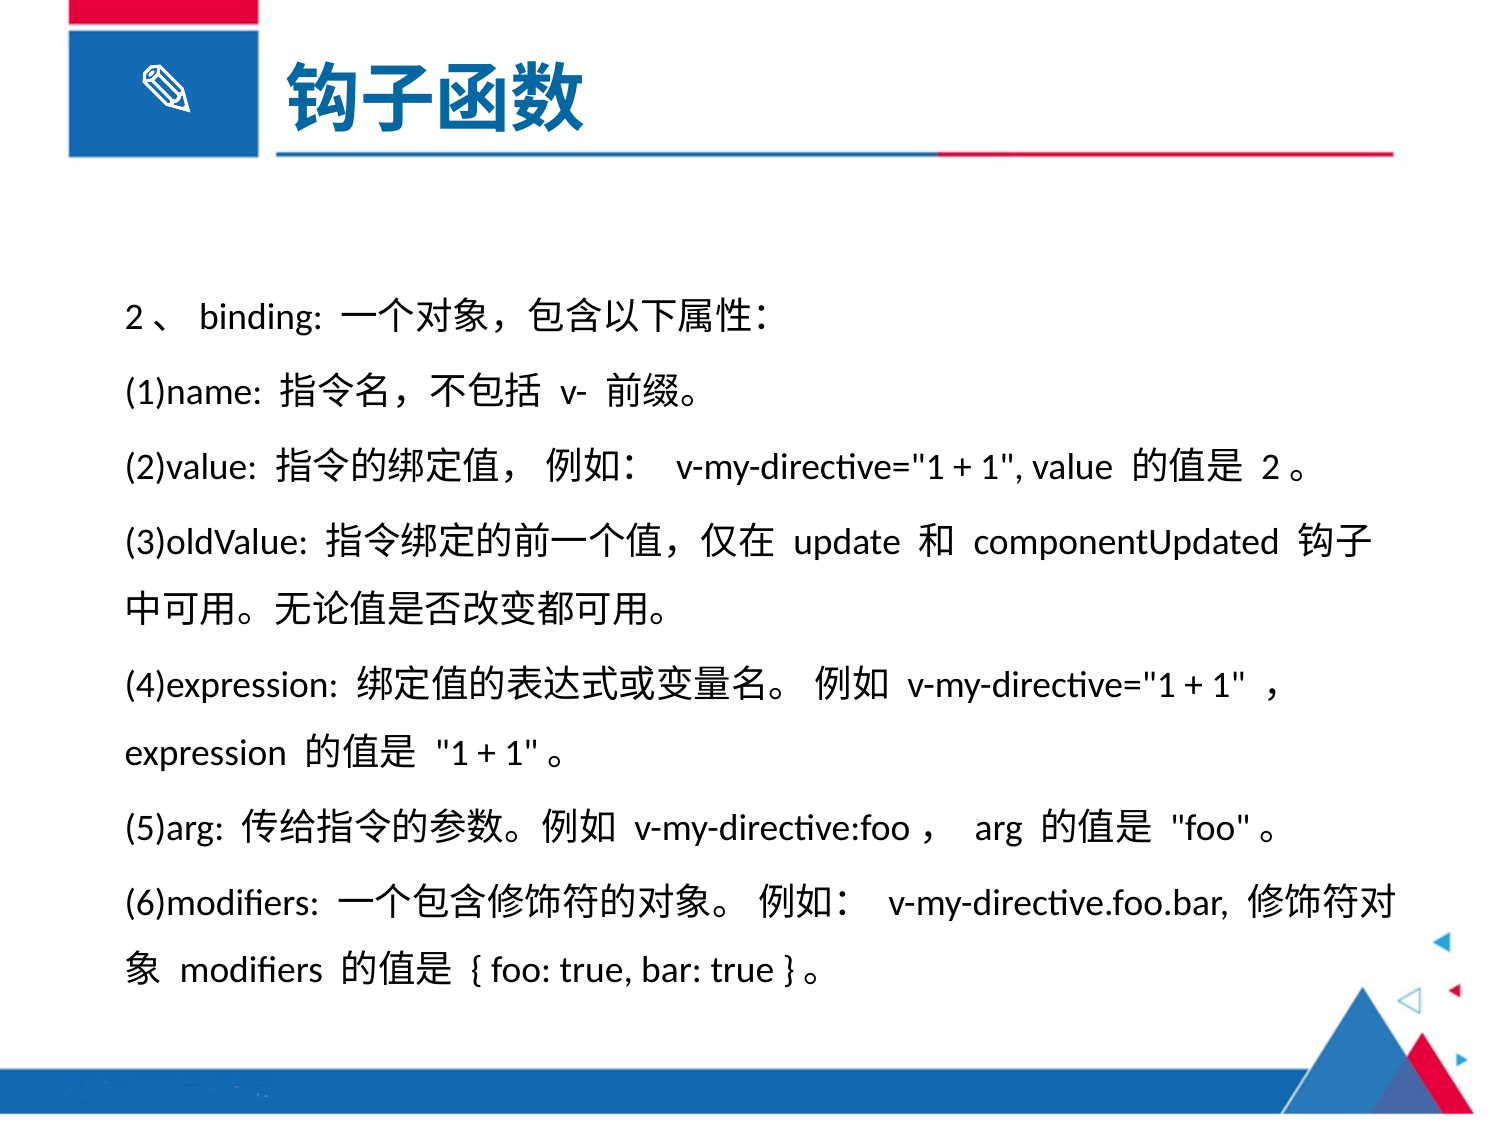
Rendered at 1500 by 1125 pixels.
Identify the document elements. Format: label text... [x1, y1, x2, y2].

text_box 钩子函数 [271, 32, 1499, 159]
picture [0, 0, 1500, 1125]
list 2、binding: 一个对象，包含以下属性： (1)name: 指令名，不包括 v- 前缀。 (2)value: 指令的绑定值， 例如： v-my-directive="1 + 1", value 的值是 2。 (3)oldValue: 指令绑定的前一个值，仅在 update 和 componentUpdated 钩子中可用。无论值是否改变都可用。 (4)expression: 绑定值的表达式或变量名。 例如 v-my-directive="1 + 1" ， expression 的值是 "1 + 1"。 (5)arg: 传给指令的参数。例如 v-my-directive:foo， arg 的值是 "foo"。 (6)modifiers: 一个包含修饰符的对象。 例如： v-my-directive.foo.bar, 修饰符对象 modifiers 的值是 { foo: true, bar: true }。 [109, 262, 1418, 534]
